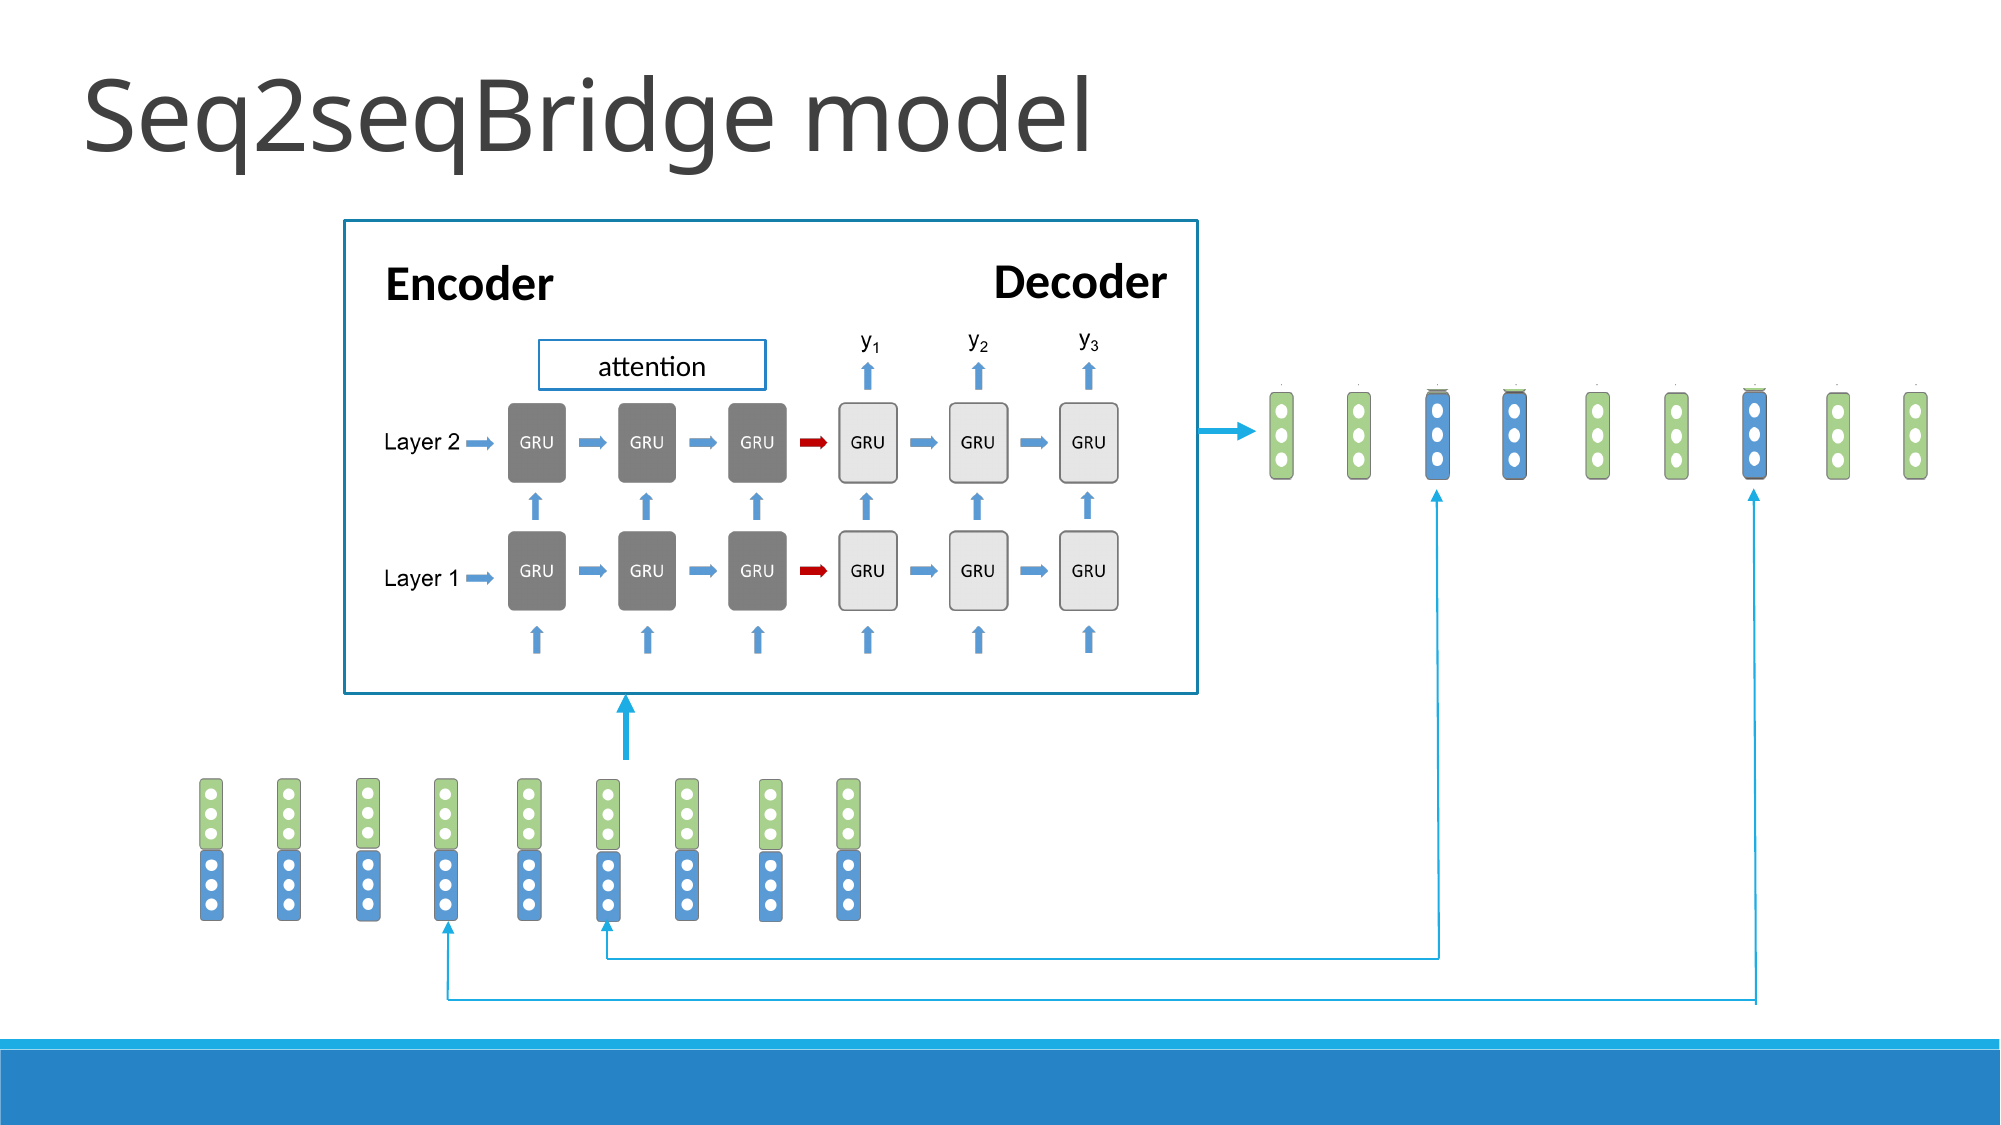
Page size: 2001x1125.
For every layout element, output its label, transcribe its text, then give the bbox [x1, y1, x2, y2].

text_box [1164, 383, 1956, 485]
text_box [1753, 487, 1757, 1006]
picture [370, 315, 1124, 663]
picture [92, 773, 889, 922]
text_box [343, 219, 1199, 695]
title Seq2seqBridge model [67, 47, 1718, 180]
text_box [1436, 488, 1440, 959]
